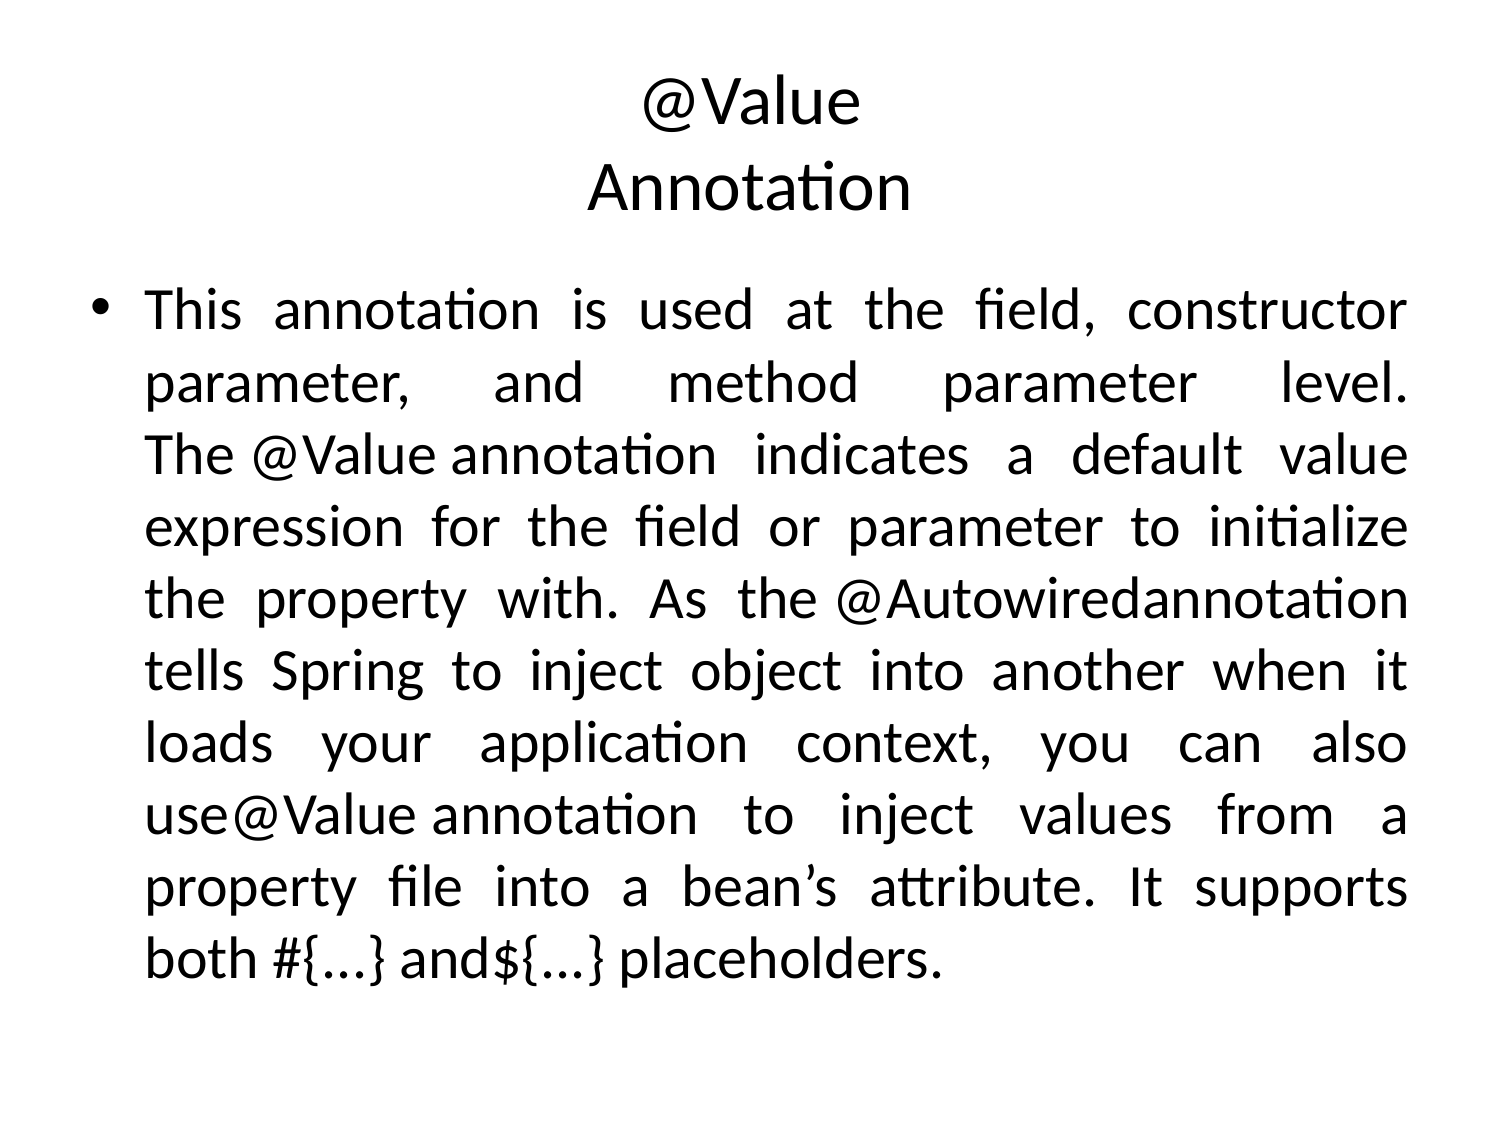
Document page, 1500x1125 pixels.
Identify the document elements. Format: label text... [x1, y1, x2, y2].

title @Value Annotation [75, 45, 1425, 233]
list This annotation is used at the field, constructor parameter, and method parameter level. The @Value annotation indicates a default value expression for the field or parameter to initialize the property with. As the @Autowiredannotation tells Spring to inject object into another when it loads your application context, you can also use@Value annotation to inject values from a property file into a bean’s attribute. It supports both #{...} and${...} placeholders. [75, 262, 1425, 1005]
